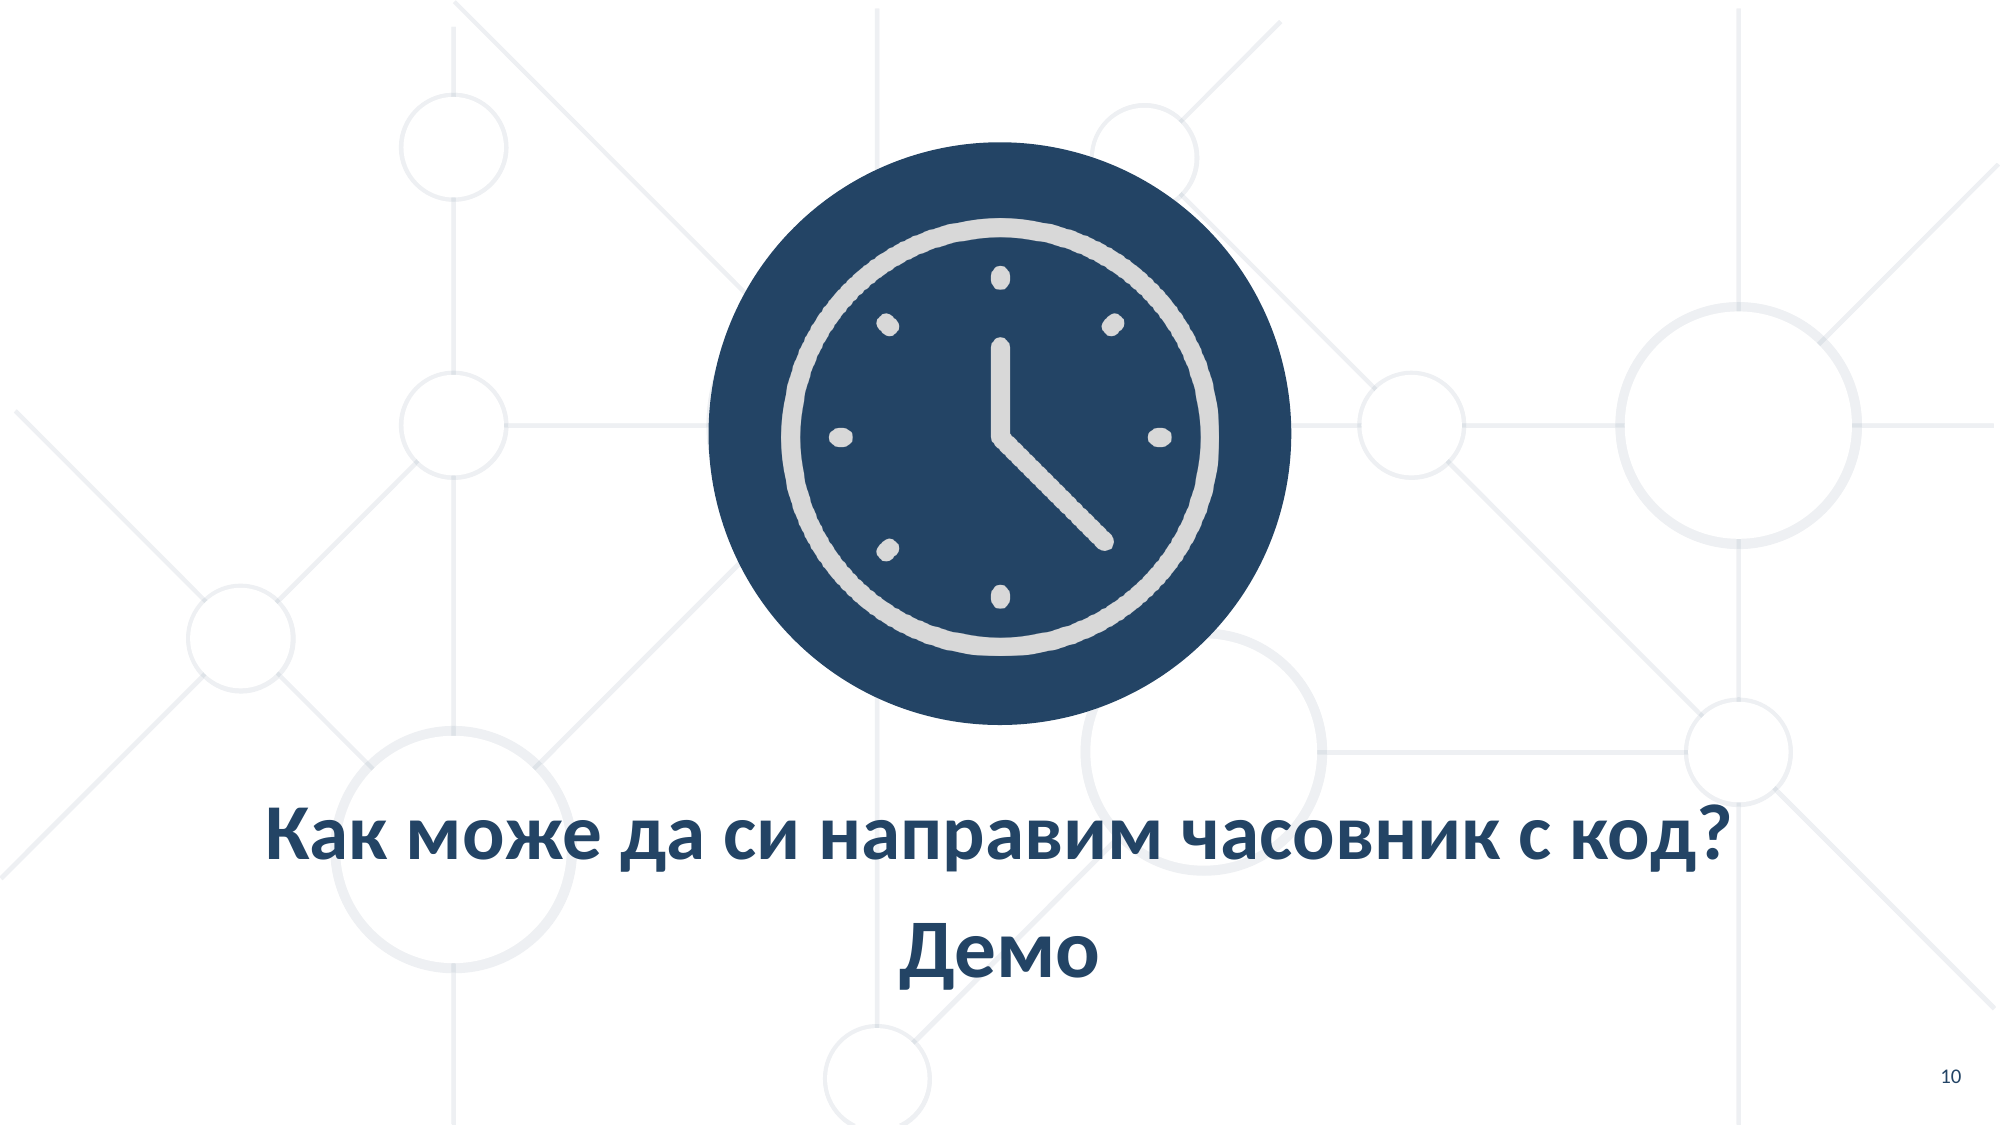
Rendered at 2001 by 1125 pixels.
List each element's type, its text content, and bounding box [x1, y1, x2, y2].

list Как може да си направим часовник с код? [101, 762, 1899, 889]
picture [780, 218, 1219, 657]
list Демо [100, 900, 1900, 983]
slide_number 10 [1896, 1049, 1968, 1101]
